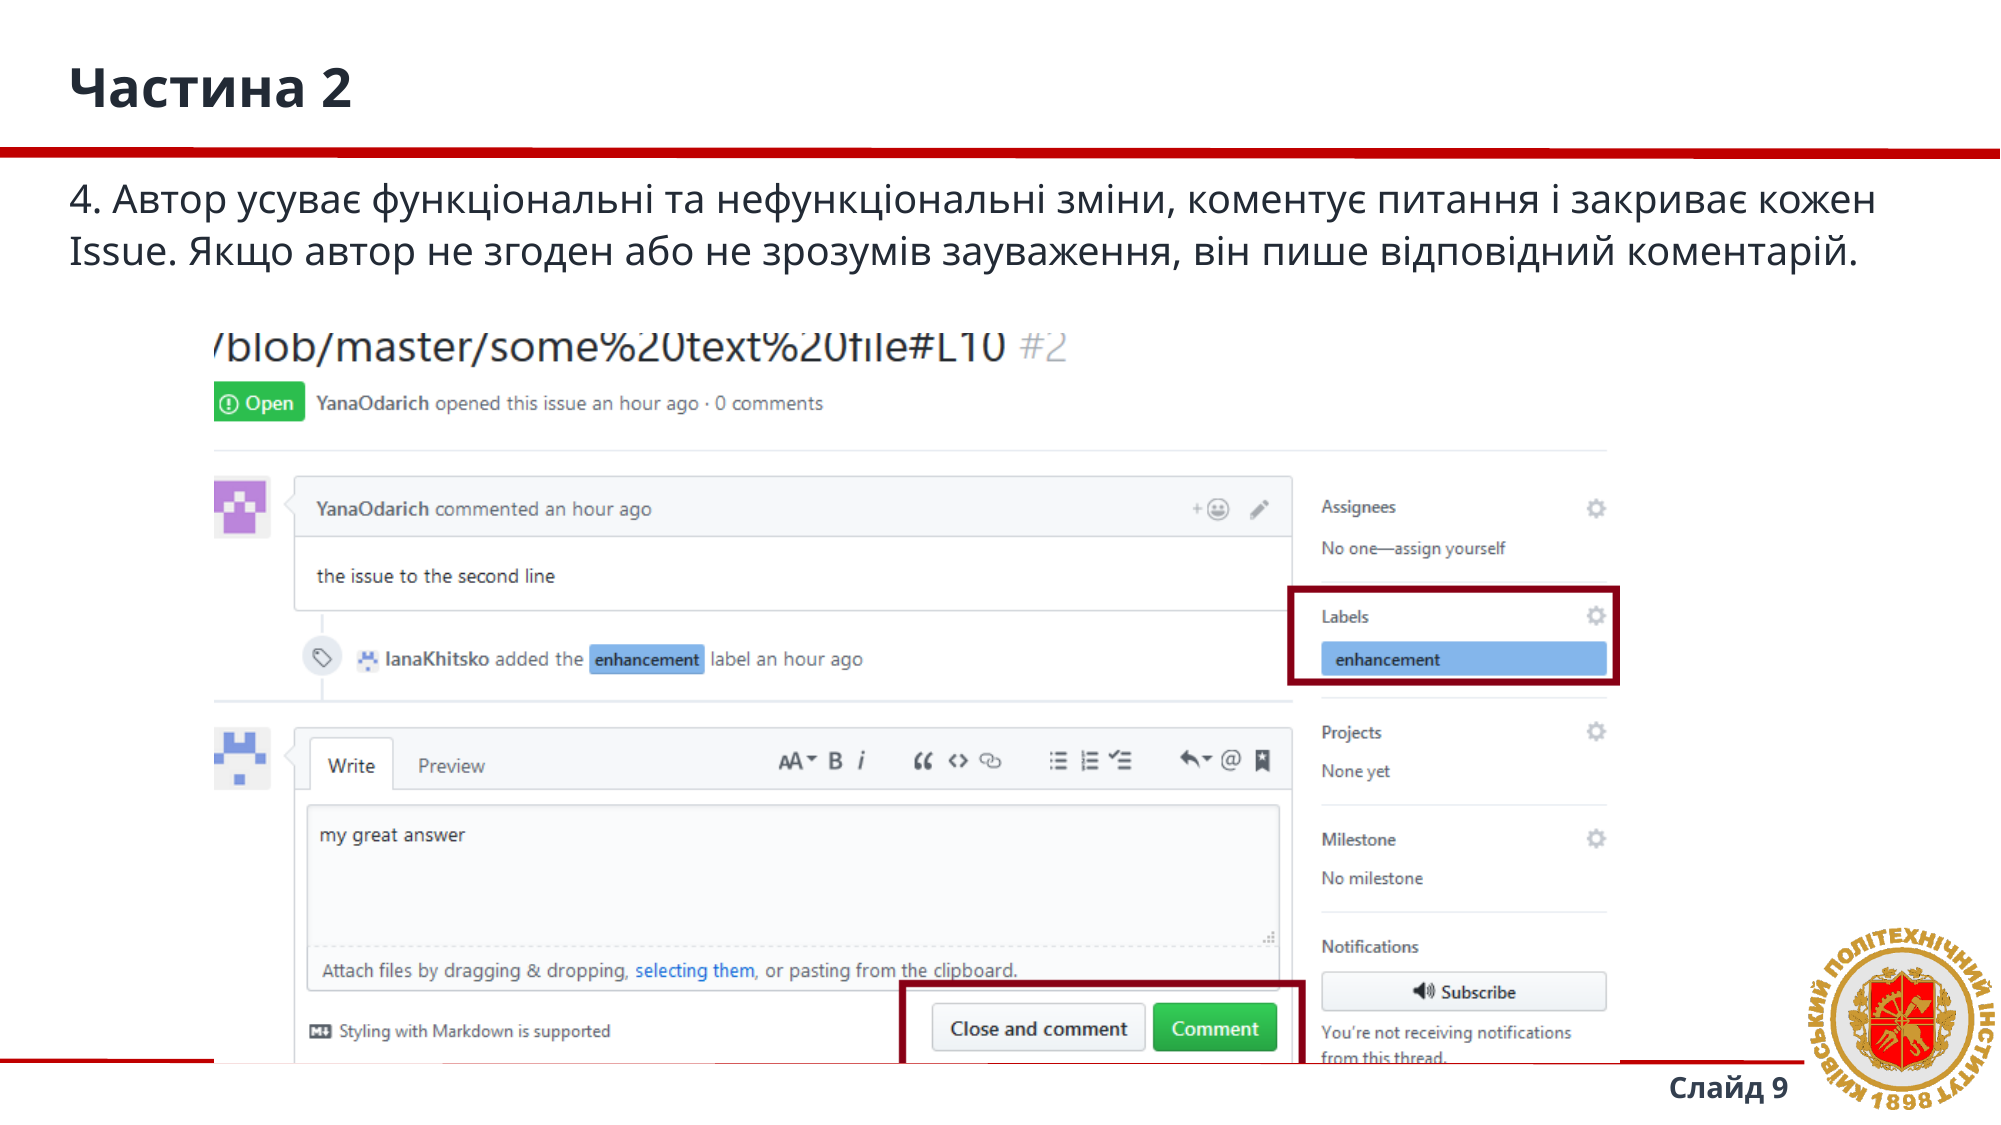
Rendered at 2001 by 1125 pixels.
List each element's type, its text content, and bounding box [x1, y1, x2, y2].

picture [214, 333, 1620, 1063]
list 4. Автор усуває функціональні та нефункціональні зміни, коментує питання і закриває кожен Issue. Якщо автор не згоден або не зрозумів зауваження, він пише відповідний коментарій. [54, 161, 1944, 1060]
title Частина 2 [54, 17, 1980, 148]
title Частина 2 [54, 158, 1980, 162]
picture [1790, 914, 2000, 1125]
text_box Слайд 9 [1653, 1063, 1790, 1113]
